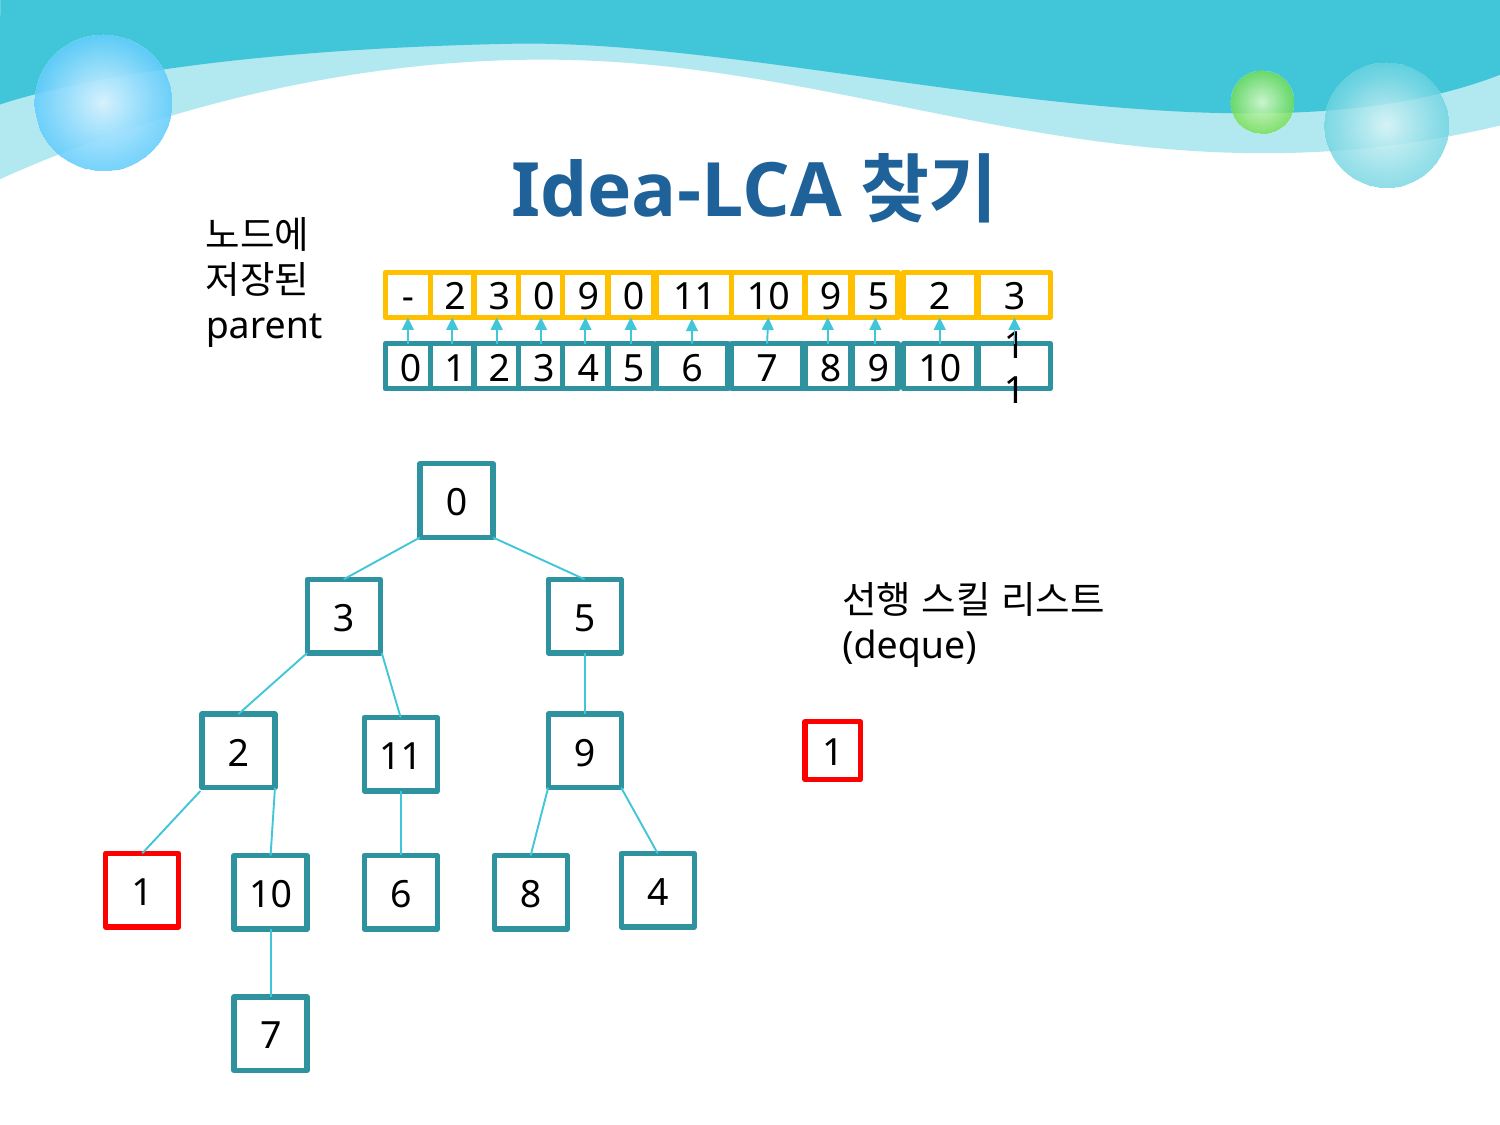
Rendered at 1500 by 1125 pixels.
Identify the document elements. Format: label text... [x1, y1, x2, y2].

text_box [381, 652, 402, 718]
text_box 9 [850, 341, 901, 391]
text_box 2 [199, 711, 278, 790]
text_box 5 [546, 577, 624, 656]
text_box 5 [402, 341, 412, 349]
text_box 9 [546, 711, 624, 790]
text_box 0 [579, 711, 589, 720]
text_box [536, 341, 546, 349]
text_box 2 [433, 270, 471, 320]
text_box 10 [265, 994, 275, 1004]
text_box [620, 787, 659, 854]
text_box 3 [761, 341, 774, 350]
text_box 7 [935, 341, 945, 349]
text_box 7 [729, 341, 802, 391]
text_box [141, 790, 201, 854]
text_box - [383, 270, 433, 320]
text_box 0 [417, 461, 496, 540]
text_box 1 [802, 719, 863, 782]
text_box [491, 341, 501, 349]
text_box 9 [560, 270, 606, 320]
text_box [237, 652, 308, 715]
text_box 1 [433, 341, 471, 391]
text_box 11 [654, 270, 729, 320]
text_box 0 [383, 341, 433, 391]
text_box 6 [654, 341, 729, 391]
text_box 5 [606, 341, 654, 391]
text_box 1 [626, 341, 636, 349]
text_box 4 [560, 341, 606, 391]
text_box 9 [802, 270, 850, 320]
text_box 2 [686, 341, 697, 350]
text_box 8 [492, 853, 570, 932]
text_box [580, 341, 591, 349]
text_box 8 [802, 341, 850, 391]
text_box 6 [870, 341, 880, 349]
text_box 2 [471, 341, 516, 391]
text_box 선행 스킬 리스트(deque) [827, 568, 1146, 673]
text_box 10 [901, 341, 976, 391]
text_box 3 [305, 577, 383, 656]
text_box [343, 537, 421, 580]
text_box 6 [362, 853, 440, 932]
text_box 0 [516, 270, 560, 320]
text_box 7 [231, 994, 310, 1073]
text_box 노드에 저장된 parent [191, 203, 353, 354]
text_box 11 [362, 715, 440, 794]
text_box 4 [823, 341, 833, 349]
text_box 0 [606, 270, 654, 320]
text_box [270, 787, 276, 856]
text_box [763, 341, 771, 347]
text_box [530, 787, 549, 856]
text_box 3 [471, 270, 516, 320]
text_box 3 [516, 341, 560, 391]
text_box 10 [729, 270, 802, 320]
text_box 5 [850, 270, 901, 320]
text_box 1 [103, 851, 181, 930]
text_box 11 [976, 341, 1053, 391]
text_box 4 [619, 851, 697, 930]
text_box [447, 341, 457, 349]
title Idea-LCA찾기 [79, 133, 1430, 321]
text_box 2 [901, 270, 976, 320]
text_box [492, 537, 585, 580]
text_box 3 [976, 270, 1053, 320]
text_box 2 [396, 853, 406, 860]
text_box 10 [231, 853, 310, 932]
text_box 8 [1009, 341, 1020, 349]
